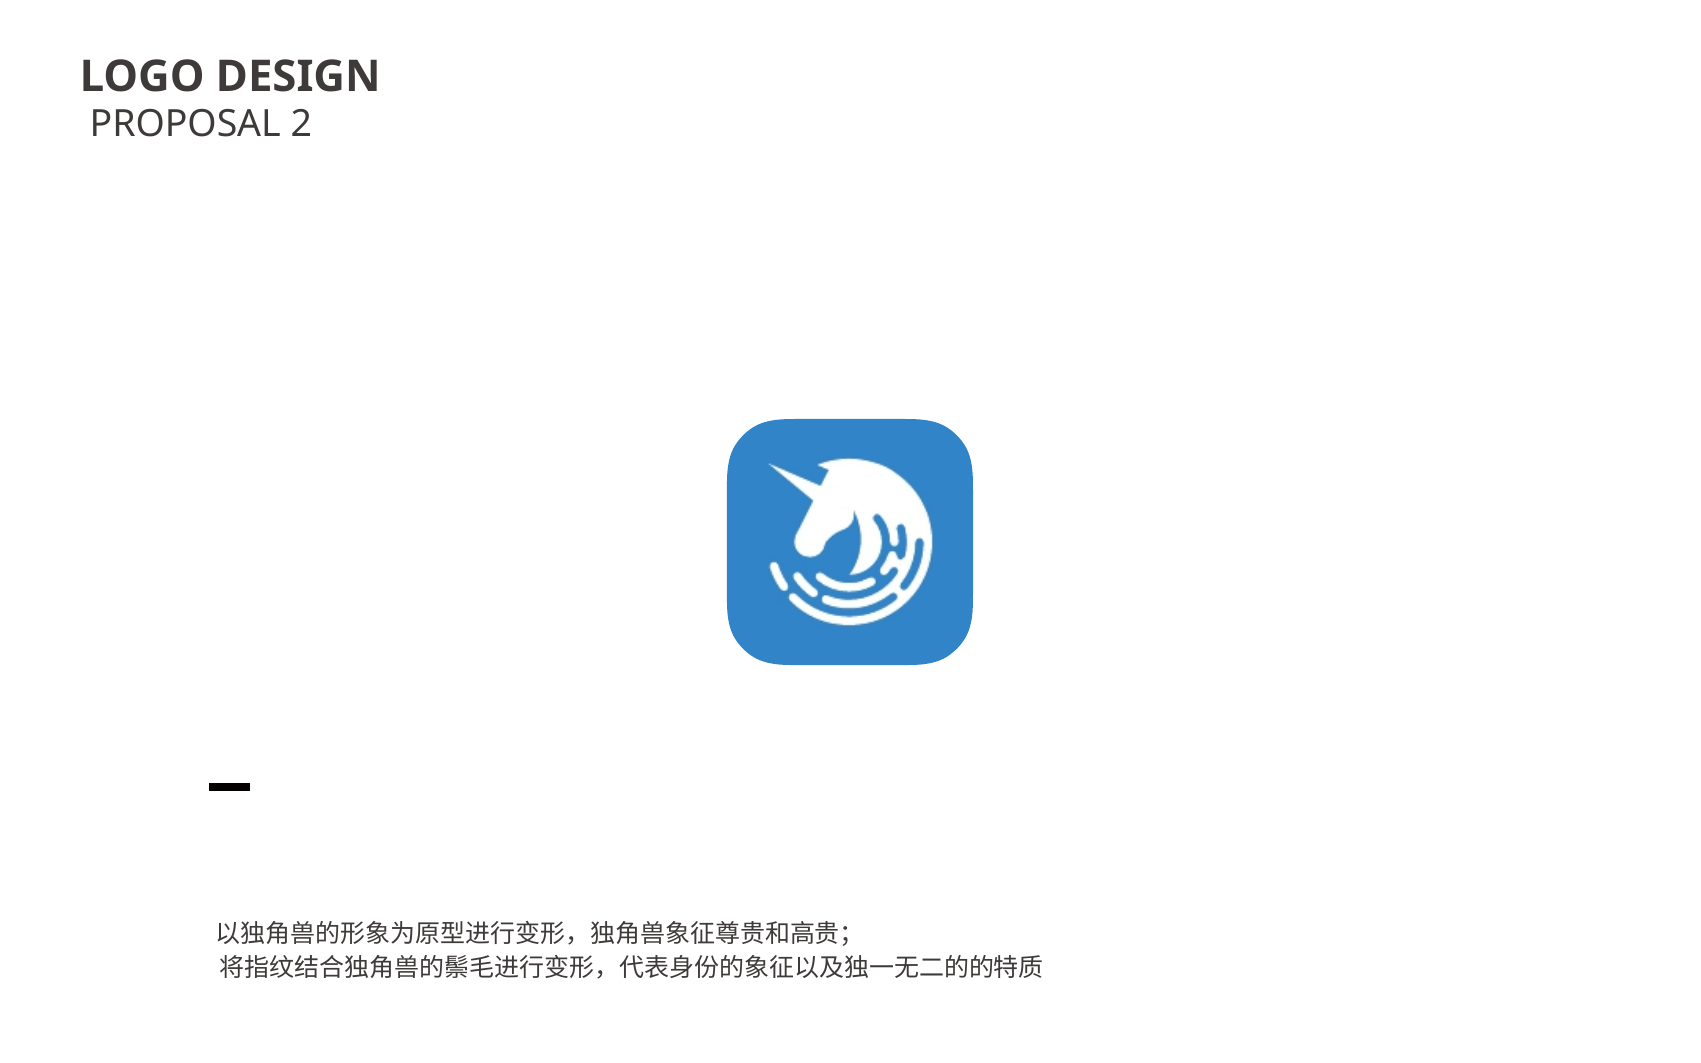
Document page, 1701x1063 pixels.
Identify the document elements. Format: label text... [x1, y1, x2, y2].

text_box LOGO DESIGN [79, 43, 381, 108]
text_box [724, 416, 976, 668]
text_box PROPOSAL 2 [89, 95, 313, 152]
text_box [206, 781, 252, 793]
text_box 将指纹结合独角兽的鬃毛进行变形，代表身份的象征以及独一无二的的特质 [219, 910, 1045, 989]
picture [766, 455, 934, 628]
text_box 以独角兽的形象为原型进行变形，独角兽象征尊贵和高贵； [215, 877, 866, 956]
